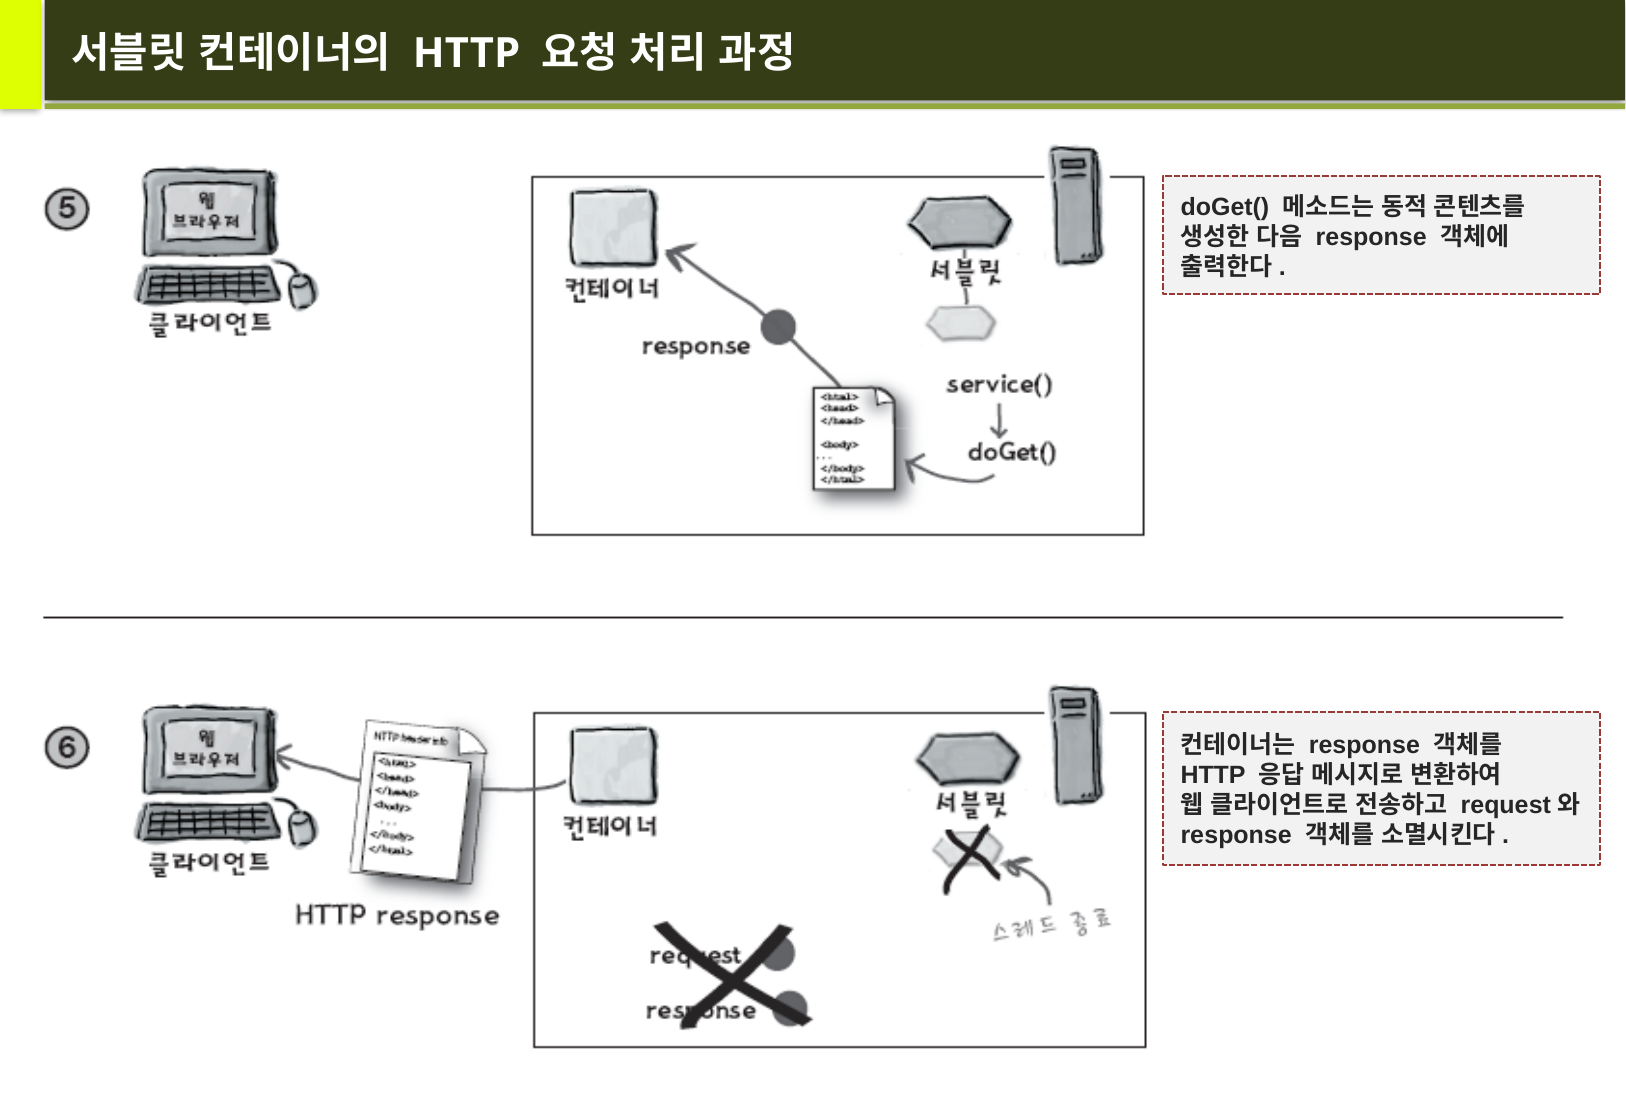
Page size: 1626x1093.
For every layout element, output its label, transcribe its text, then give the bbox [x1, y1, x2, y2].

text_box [10, 124, 1605, 1075]
title 서블릿 컨테이너의 HTTP 요청 처리 과정 [56, 0, 1604, 103]
